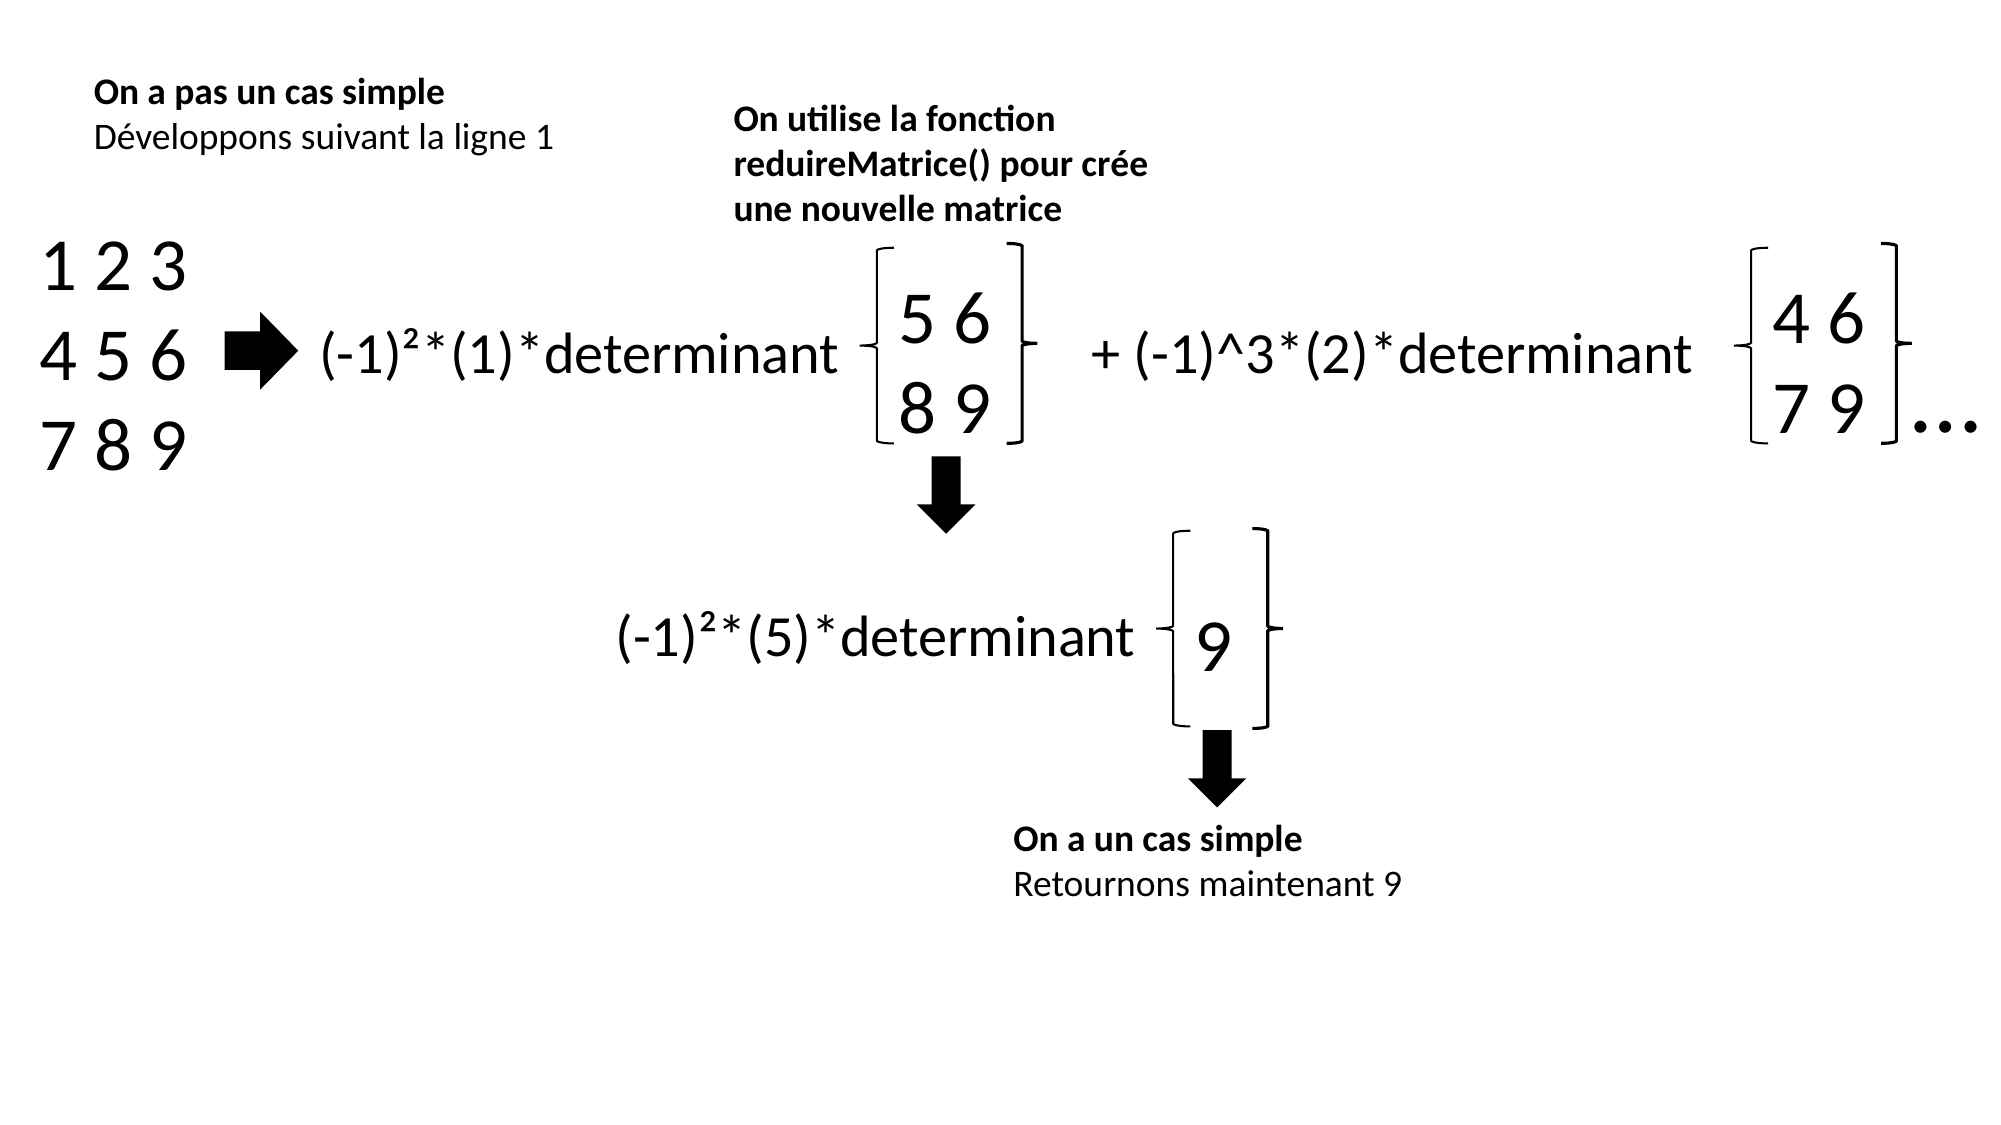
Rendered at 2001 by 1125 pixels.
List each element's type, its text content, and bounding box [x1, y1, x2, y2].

text_box + (-1)^3*(2)*determinant [1077, 307, 1714, 393]
text_box … [1896, 325, 1981, 461]
text_box On utilise la fonction reduireMatrice() pour crée une nouvelle matrice [718, 86, 1227, 236]
text_box [1187, 730, 1247, 806]
text_box [859, 246, 894, 445]
text_box (-1)²*(5)*determinant [600, 590, 1167, 676]
text_box [1156, 529, 1191, 728]
text_box [224, 311, 299, 390]
text_box [916, 456, 976, 534]
text_box 5 6 8 9 [894, 272, 1006, 444]
text_box On a un cas simple Retournons maintenant 9 [998, 806, 1507, 911]
text_box 4 6 7 9 [1769, 272, 1881, 444]
text_box On a pas un cas simple Développons suivant la ligne 1 [79, 59, 588, 165]
text_box [1880, 241, 1898, 445]
text_box [1006, 241, 1038, 445]
text_box [1252, 526, 1284, 731]
text_box 1 2 3 4 5 6 7 8 9 [24, 214, 219, 488]
text_box 9 [1191, 555, 1252, 727]
text_box (-1)²*(1)*determinant [304, 307, 870, 393]
text_box [1733, 246, 1769, 445]
